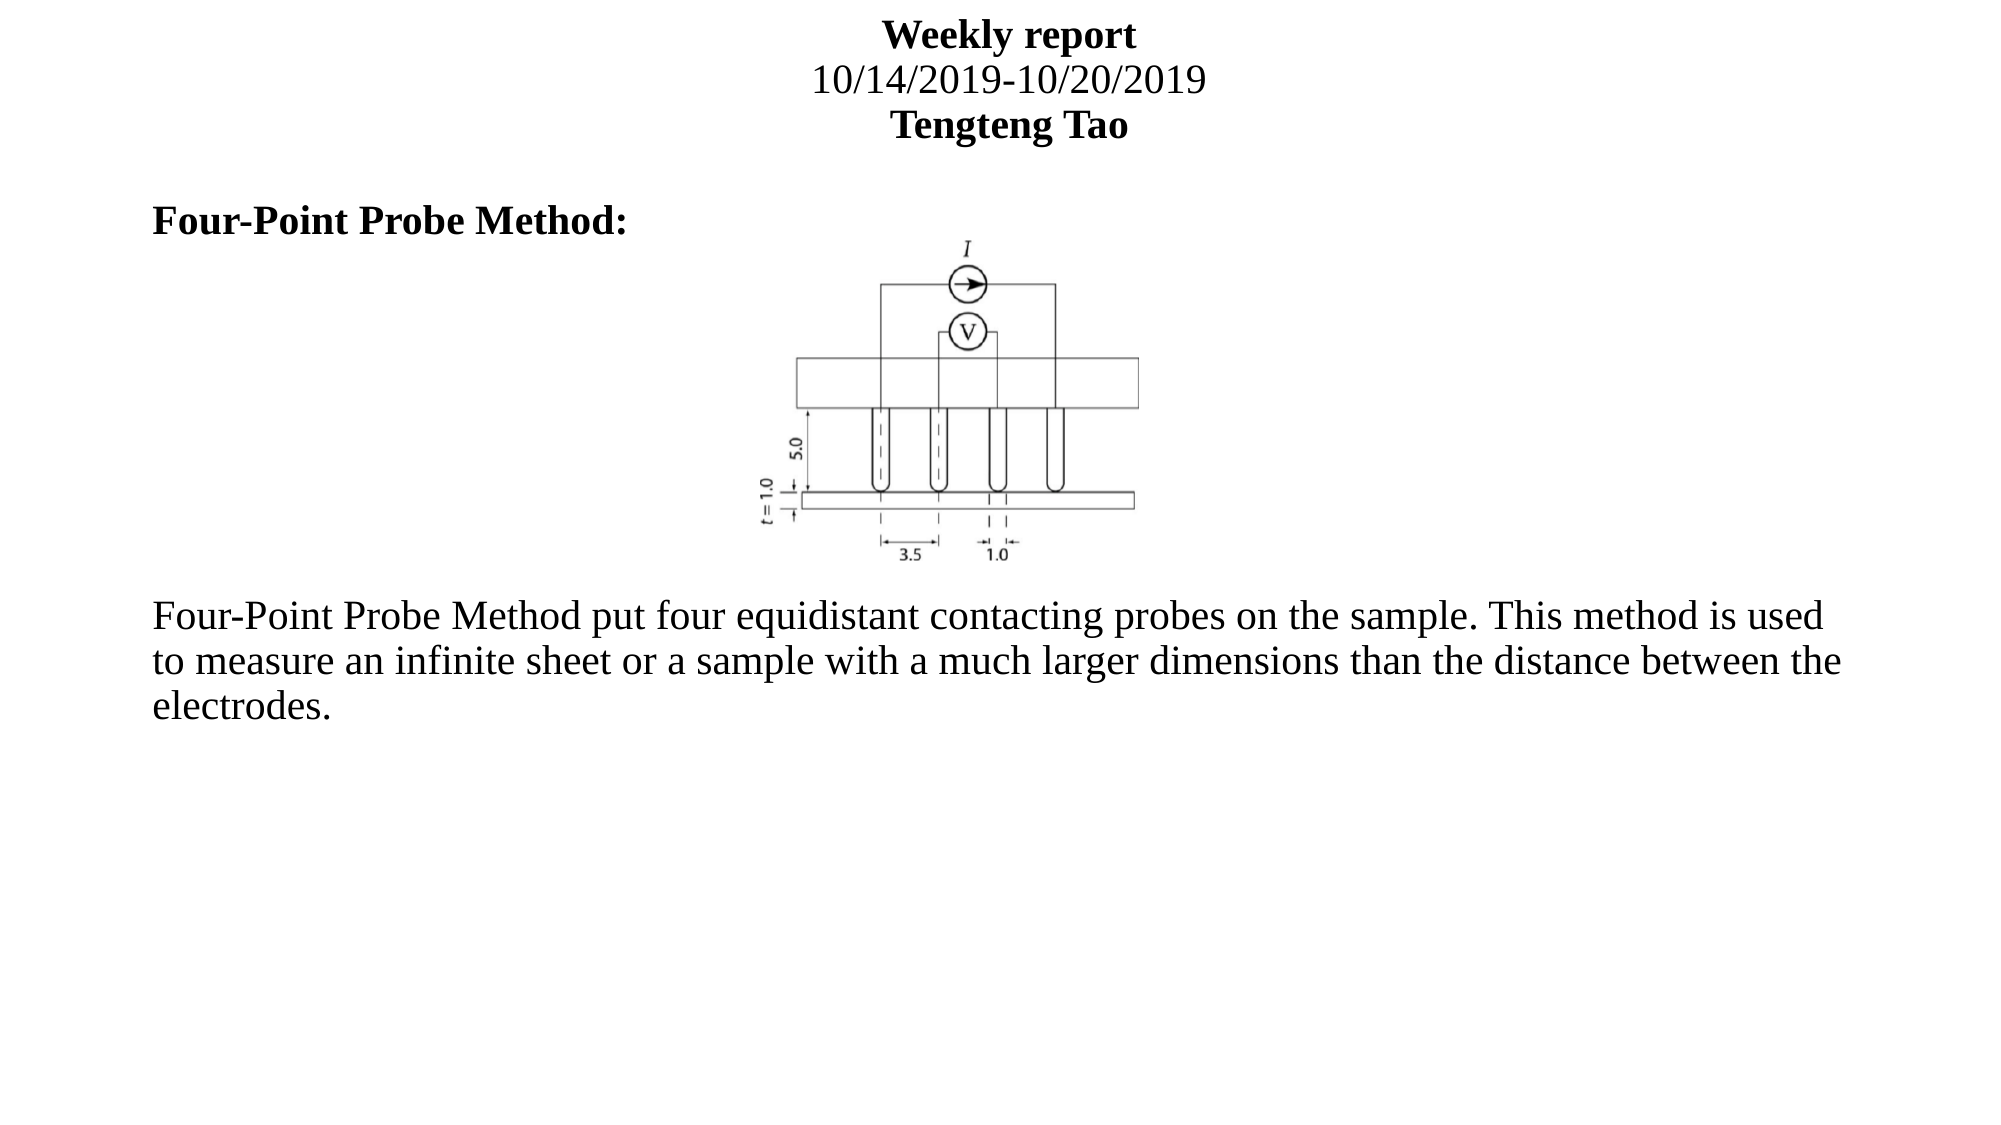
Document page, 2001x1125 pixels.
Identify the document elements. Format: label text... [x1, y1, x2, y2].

list Four-Point Probe Method: Four-Point Probe Method put four equidistant contacting probes on the sample. This method is used to measure an infinite sheet or a sample with a much larger dimensions than the distance between the electrodes. [137, 190, 1863, 905]
picture [739, 235, 1178, 563]
text_box Weekly report 10/14/2019-10/20/2019 Tengteng Tao [259, 14, 1760, 195]
